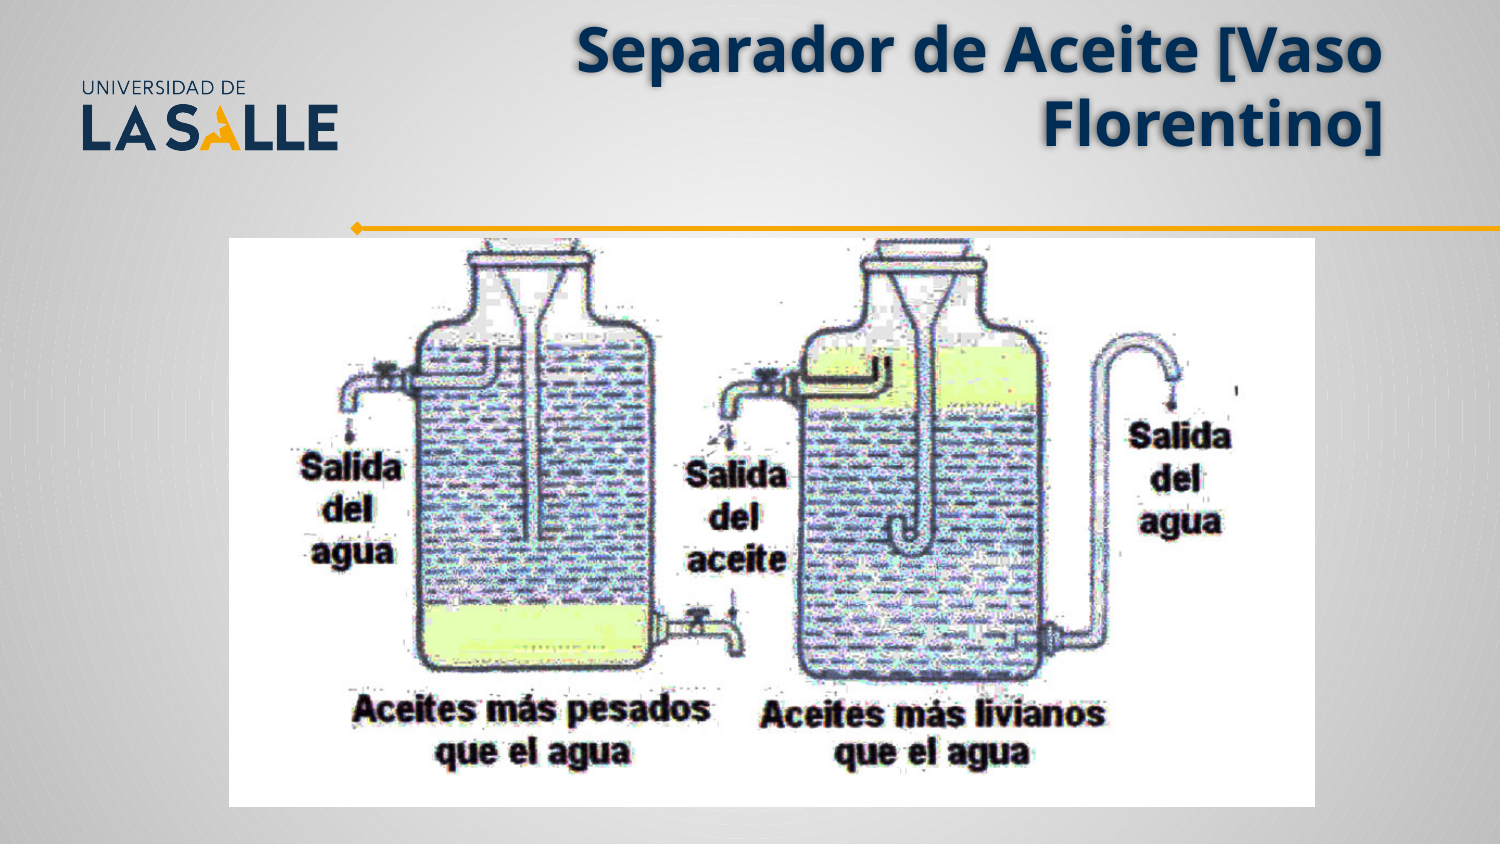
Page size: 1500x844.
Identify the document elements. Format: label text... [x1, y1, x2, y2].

picture [229, 238, 1315, 808]
picture [63, 60, 357, 171]
title Separador de Aceite [Vaso Florentino] [357, 55, 1401, 175]
